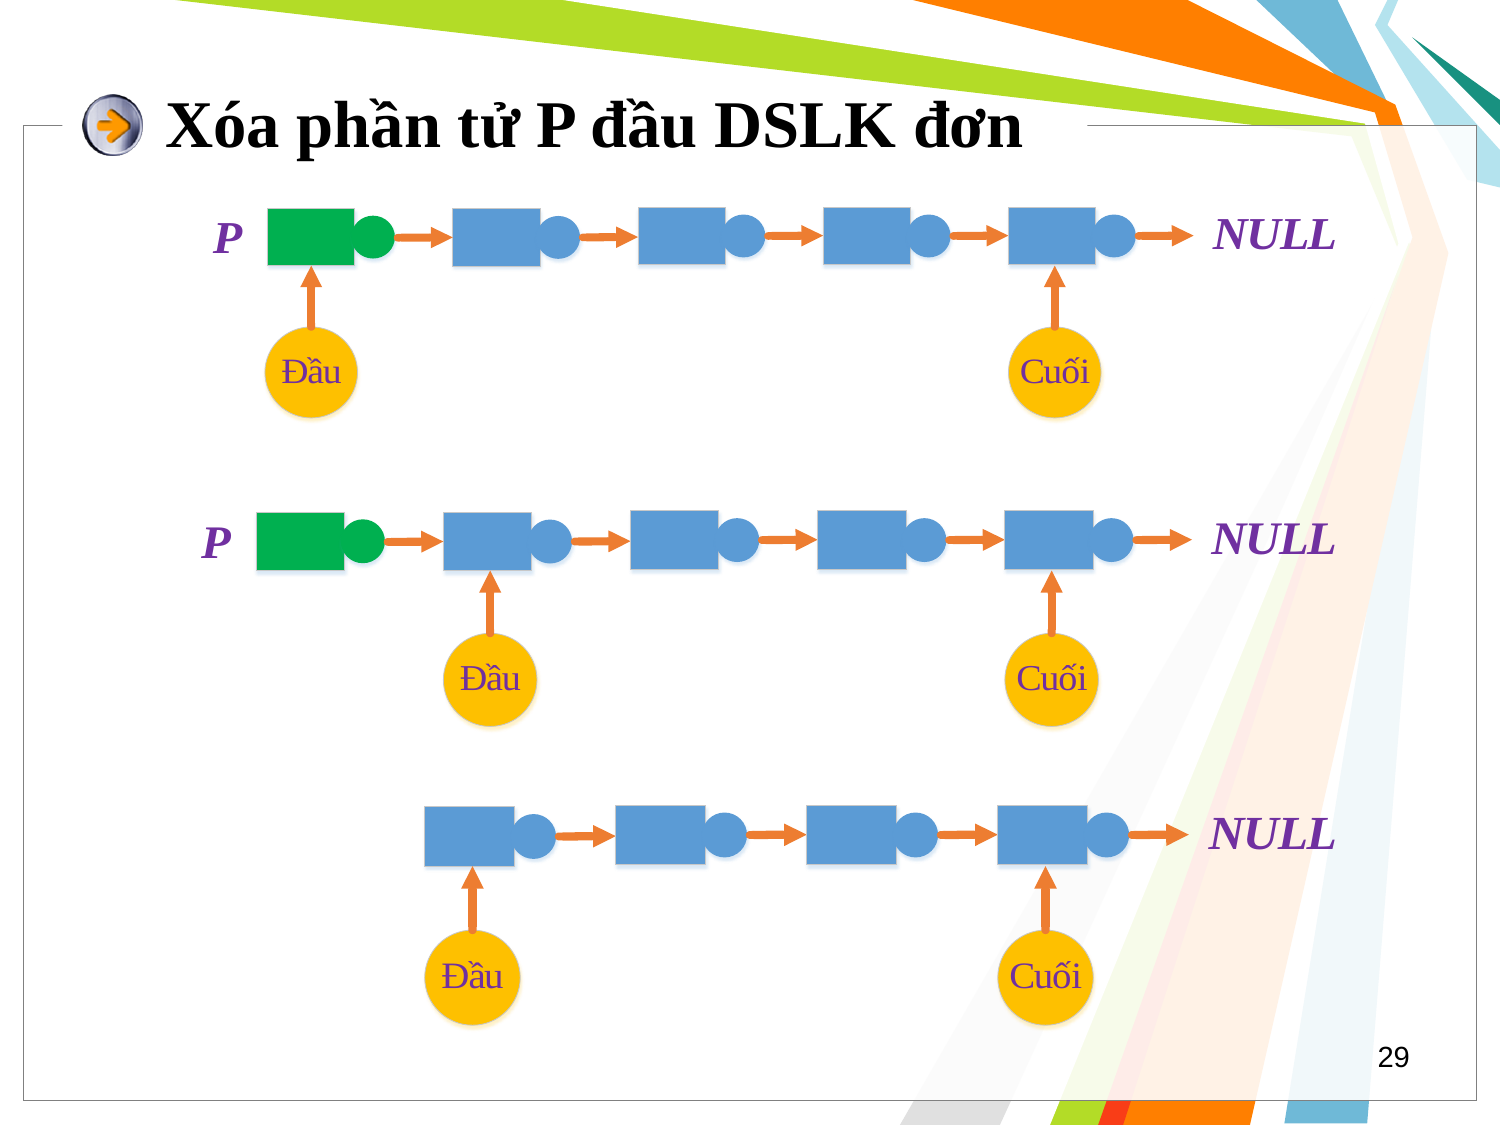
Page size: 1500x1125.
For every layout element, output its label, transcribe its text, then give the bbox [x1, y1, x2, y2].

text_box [112, 801, 1351, 1033]
title Xóa phần tử P đầu DSLK đơn [150, 62, 1184, 180]
picture [82, 94, 143, 156]
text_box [137, 507, 1351, 734]
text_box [149, 204, 1351, 425]
slide_number 29 [1074, 1030, 1425, 1081]
